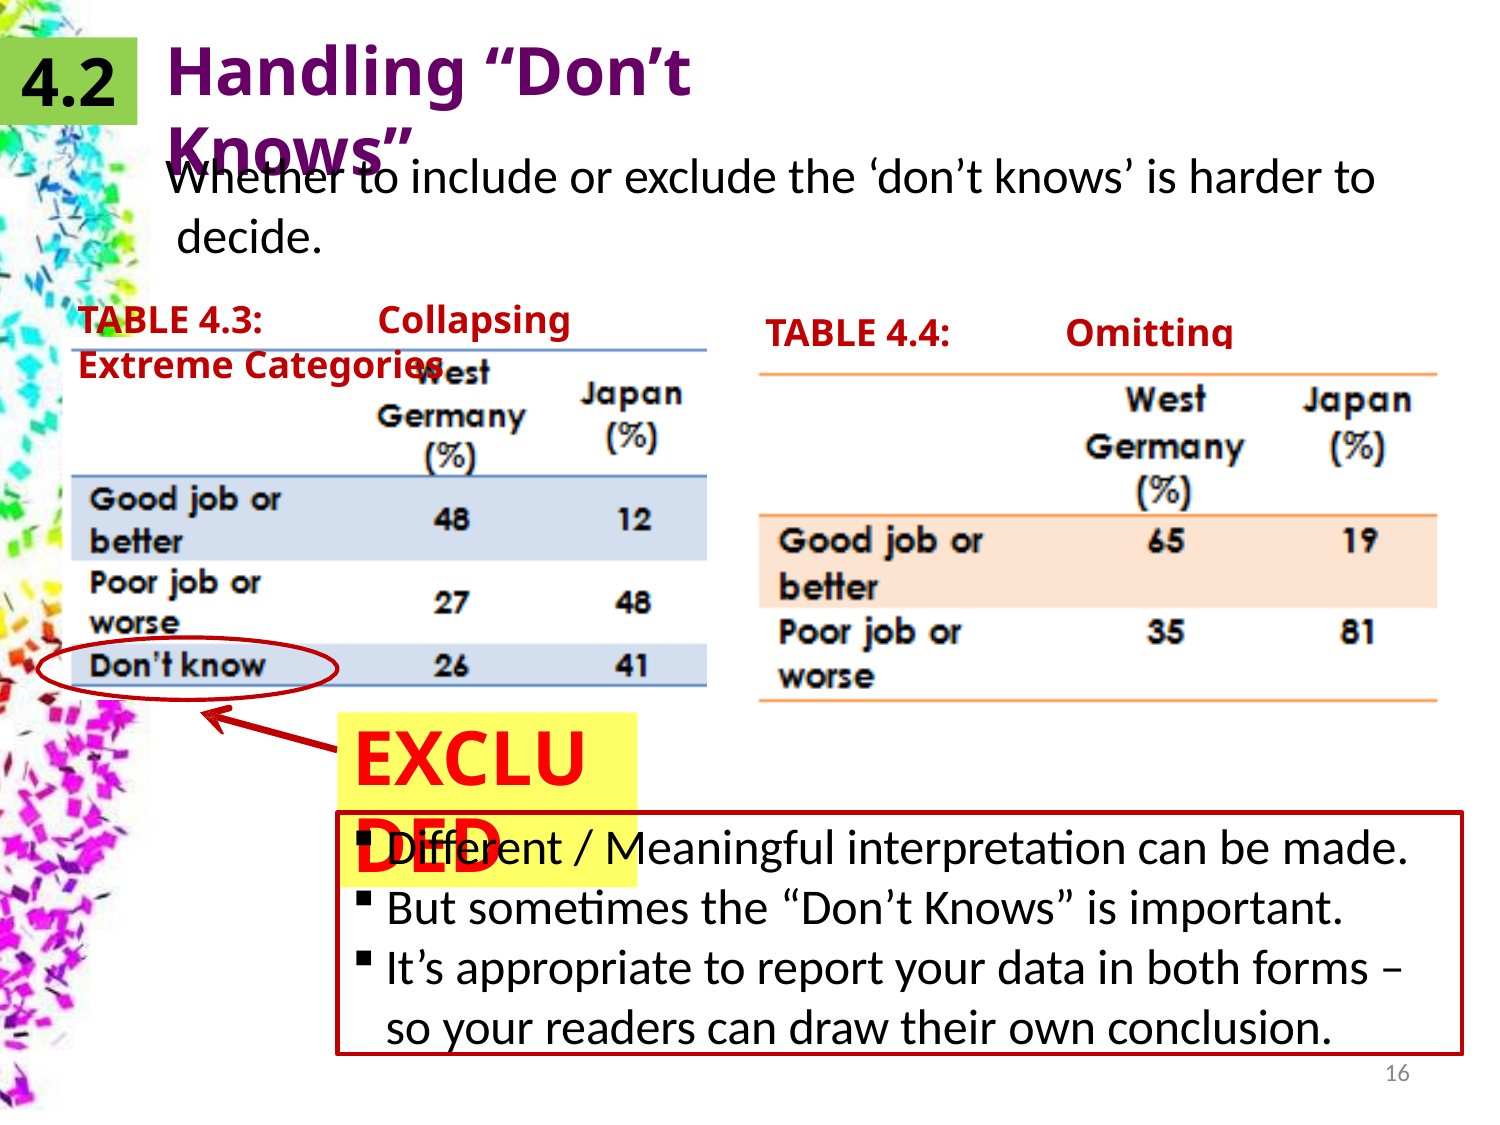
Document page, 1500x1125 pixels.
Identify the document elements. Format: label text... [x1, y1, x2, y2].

text_box [199, 704, 337, 754]
text_box Whether to include or exclude the ‘don’t knows’ is harder to decide. [162, 140, 1387, 263]
text_box [749, 349, 1438, 725]
text_box TABLE 4.3: Collapsing Extreme Categories [75, 293, 629, 386]
text_box [62, 337, 707, 700]
title Handling “Don’t Knows” [162, 26, 933, 140]
text_box TABLE 4.4: Omitting the “Don’t Knows” [762, 306, 1271, 349]
text_box EXCLUDED [337, 712, 638, 812]
text_box [37, 637, 338, 700]
text_box Different / Meaningful interpretation can be made. But sometimes the “Don’t Knows” is important. It’s appropriate to report your data in both forms – so your readers can draw their own conclusion. [337, 812, 1463, 1055]
picture [0, 0, 182, 1112]
text_box [0, 37, 138, 125]
text_box 4.2 [19, 37, 118, 120]
slide_number 16 [1380, 1060, 1415, 1125]
